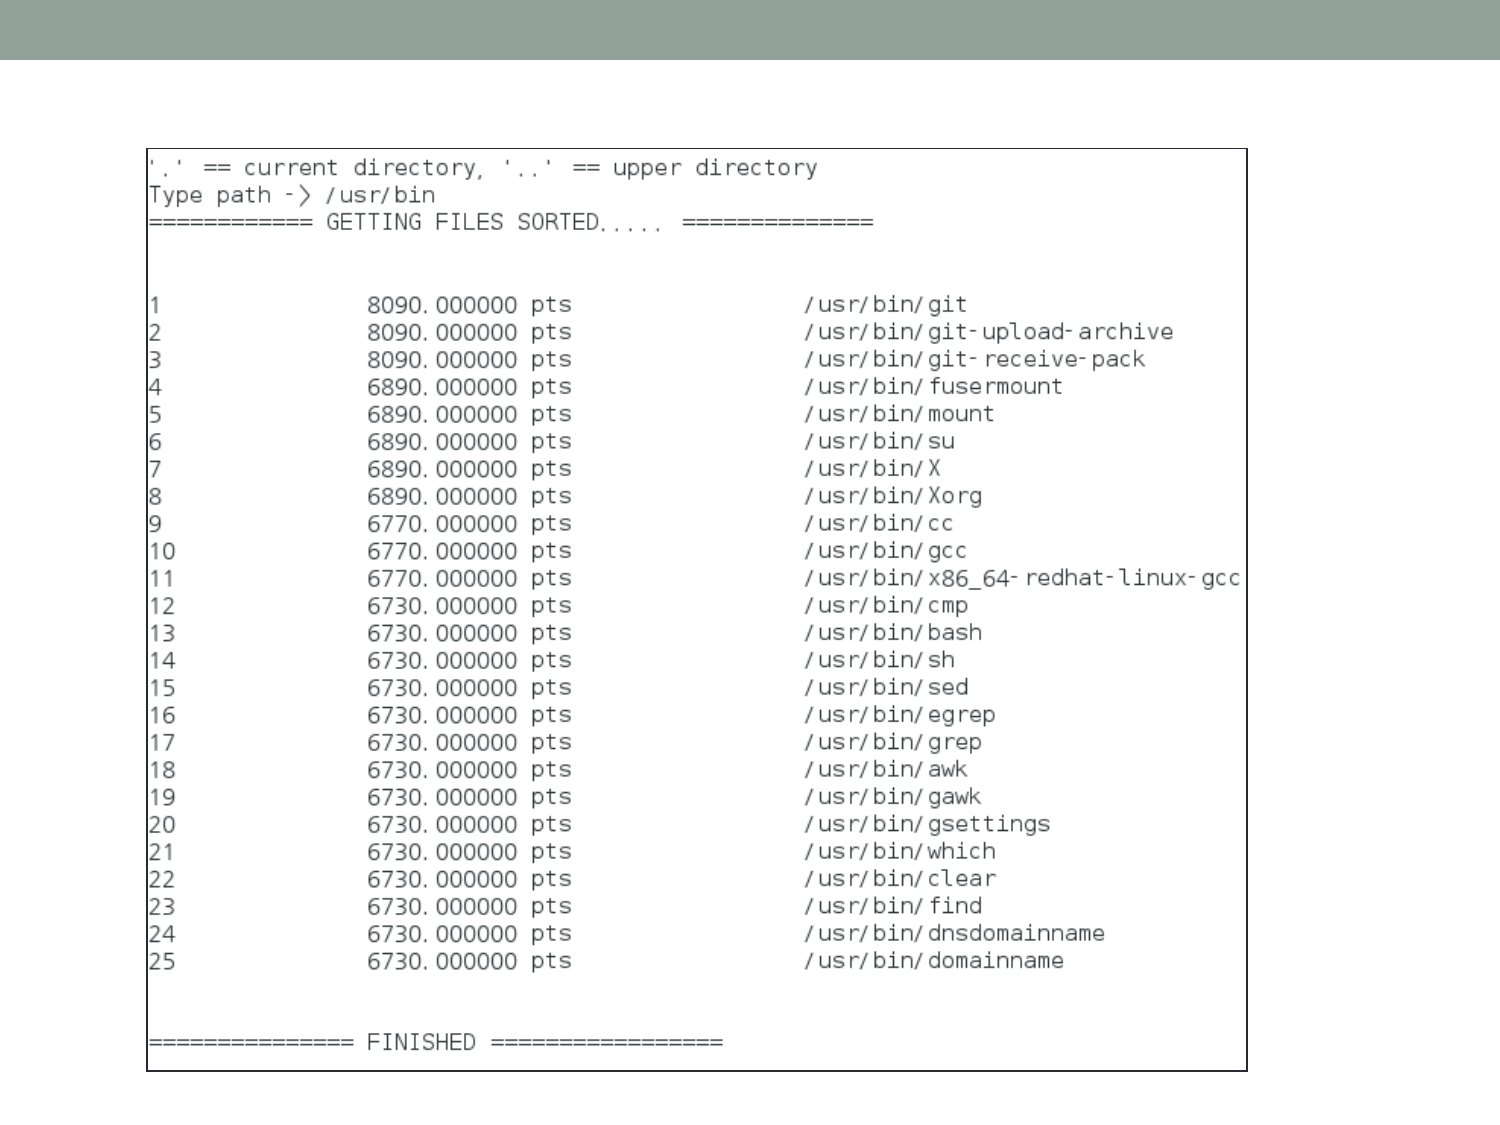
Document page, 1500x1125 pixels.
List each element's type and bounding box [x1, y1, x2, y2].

list [147, 148, 1247, 1071]
